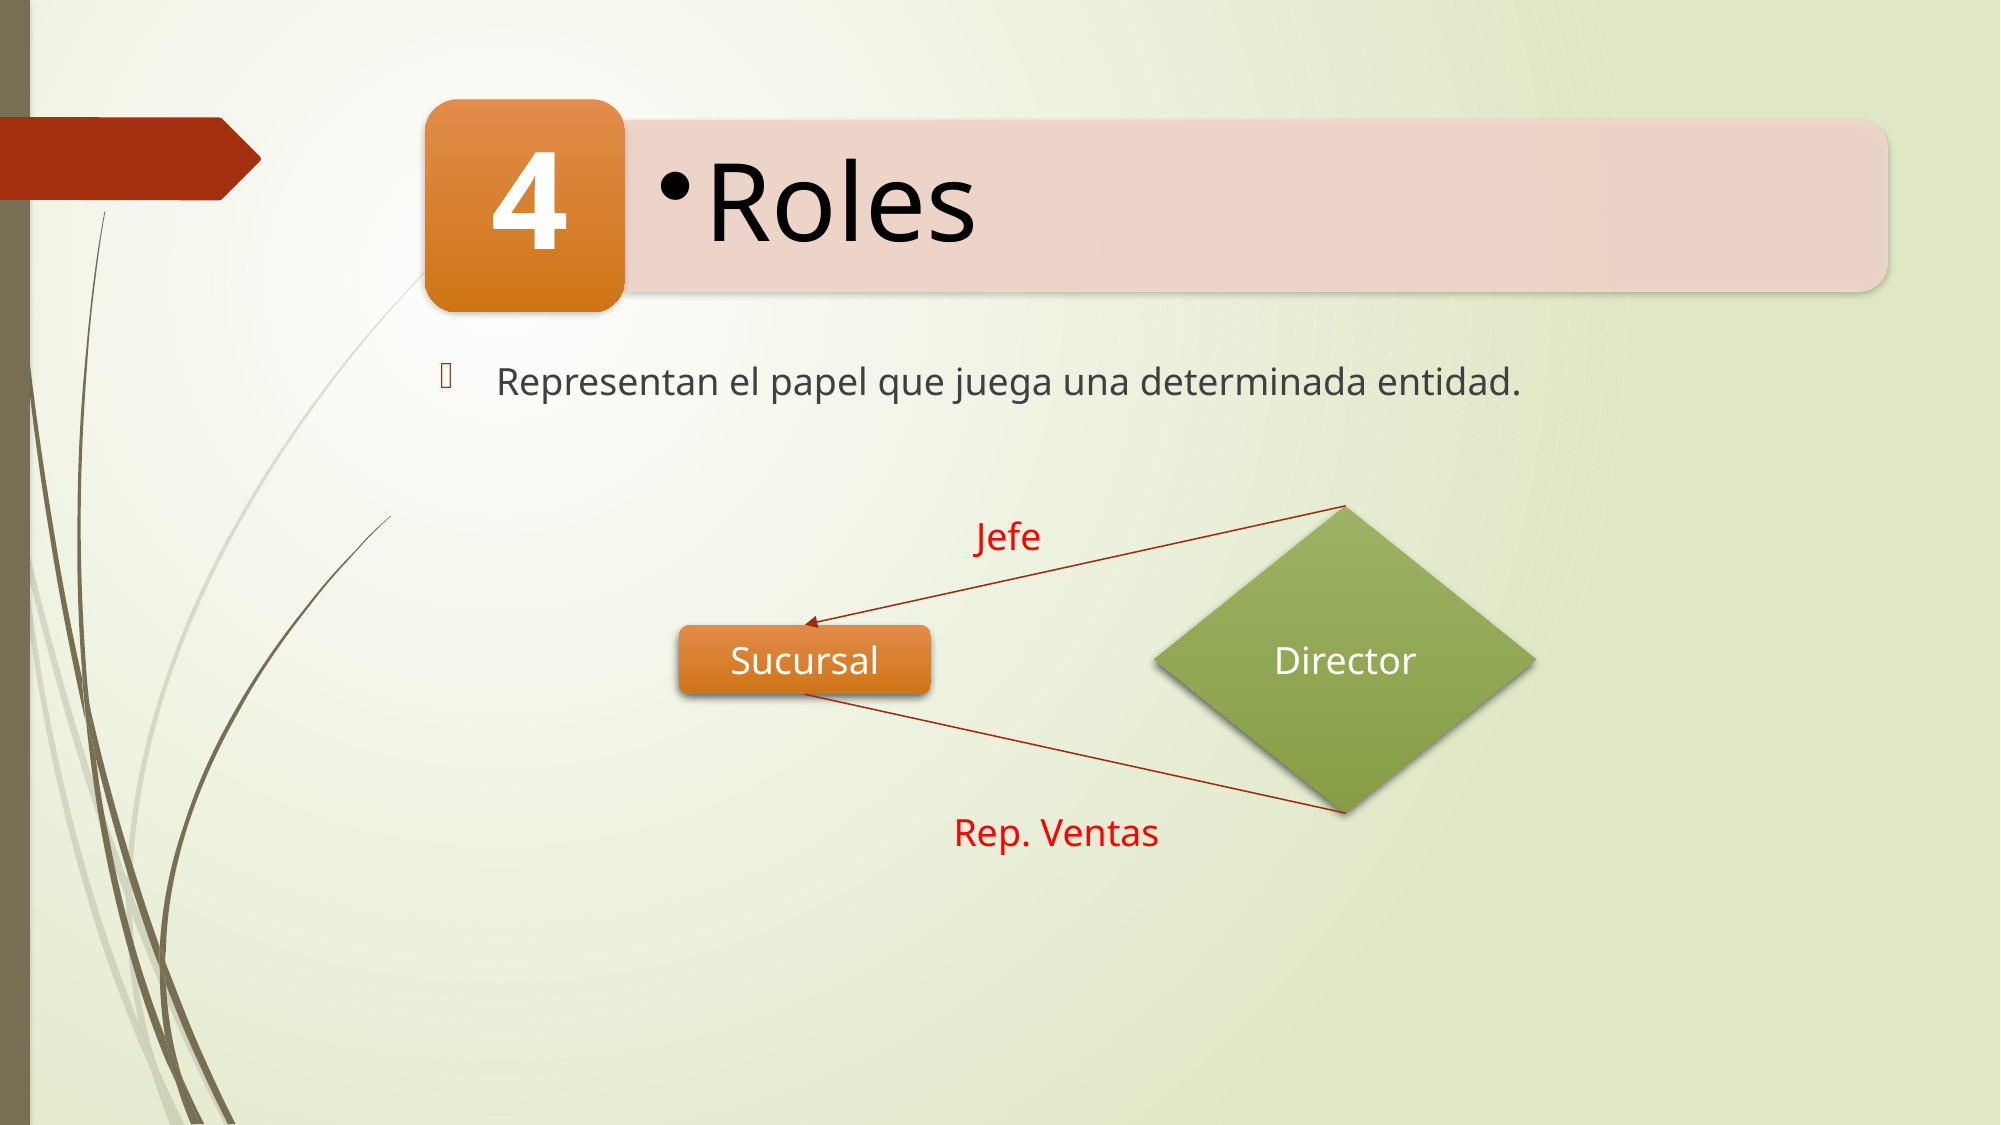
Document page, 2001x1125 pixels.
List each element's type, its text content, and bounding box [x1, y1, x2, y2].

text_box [424, 99, 1888, 313]
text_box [804, 694, 1346, 814]
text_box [804, 505, 1346, 625]
text_box Sucursal [678, 624, 931, 695]
text_box Director [1154, 508, 1537, 809]
list Representan el papel que juega una determinada entidad. [424, 350, 1888, 970]
text_box Rep. Ventas [938, 822, 1175, 862]
